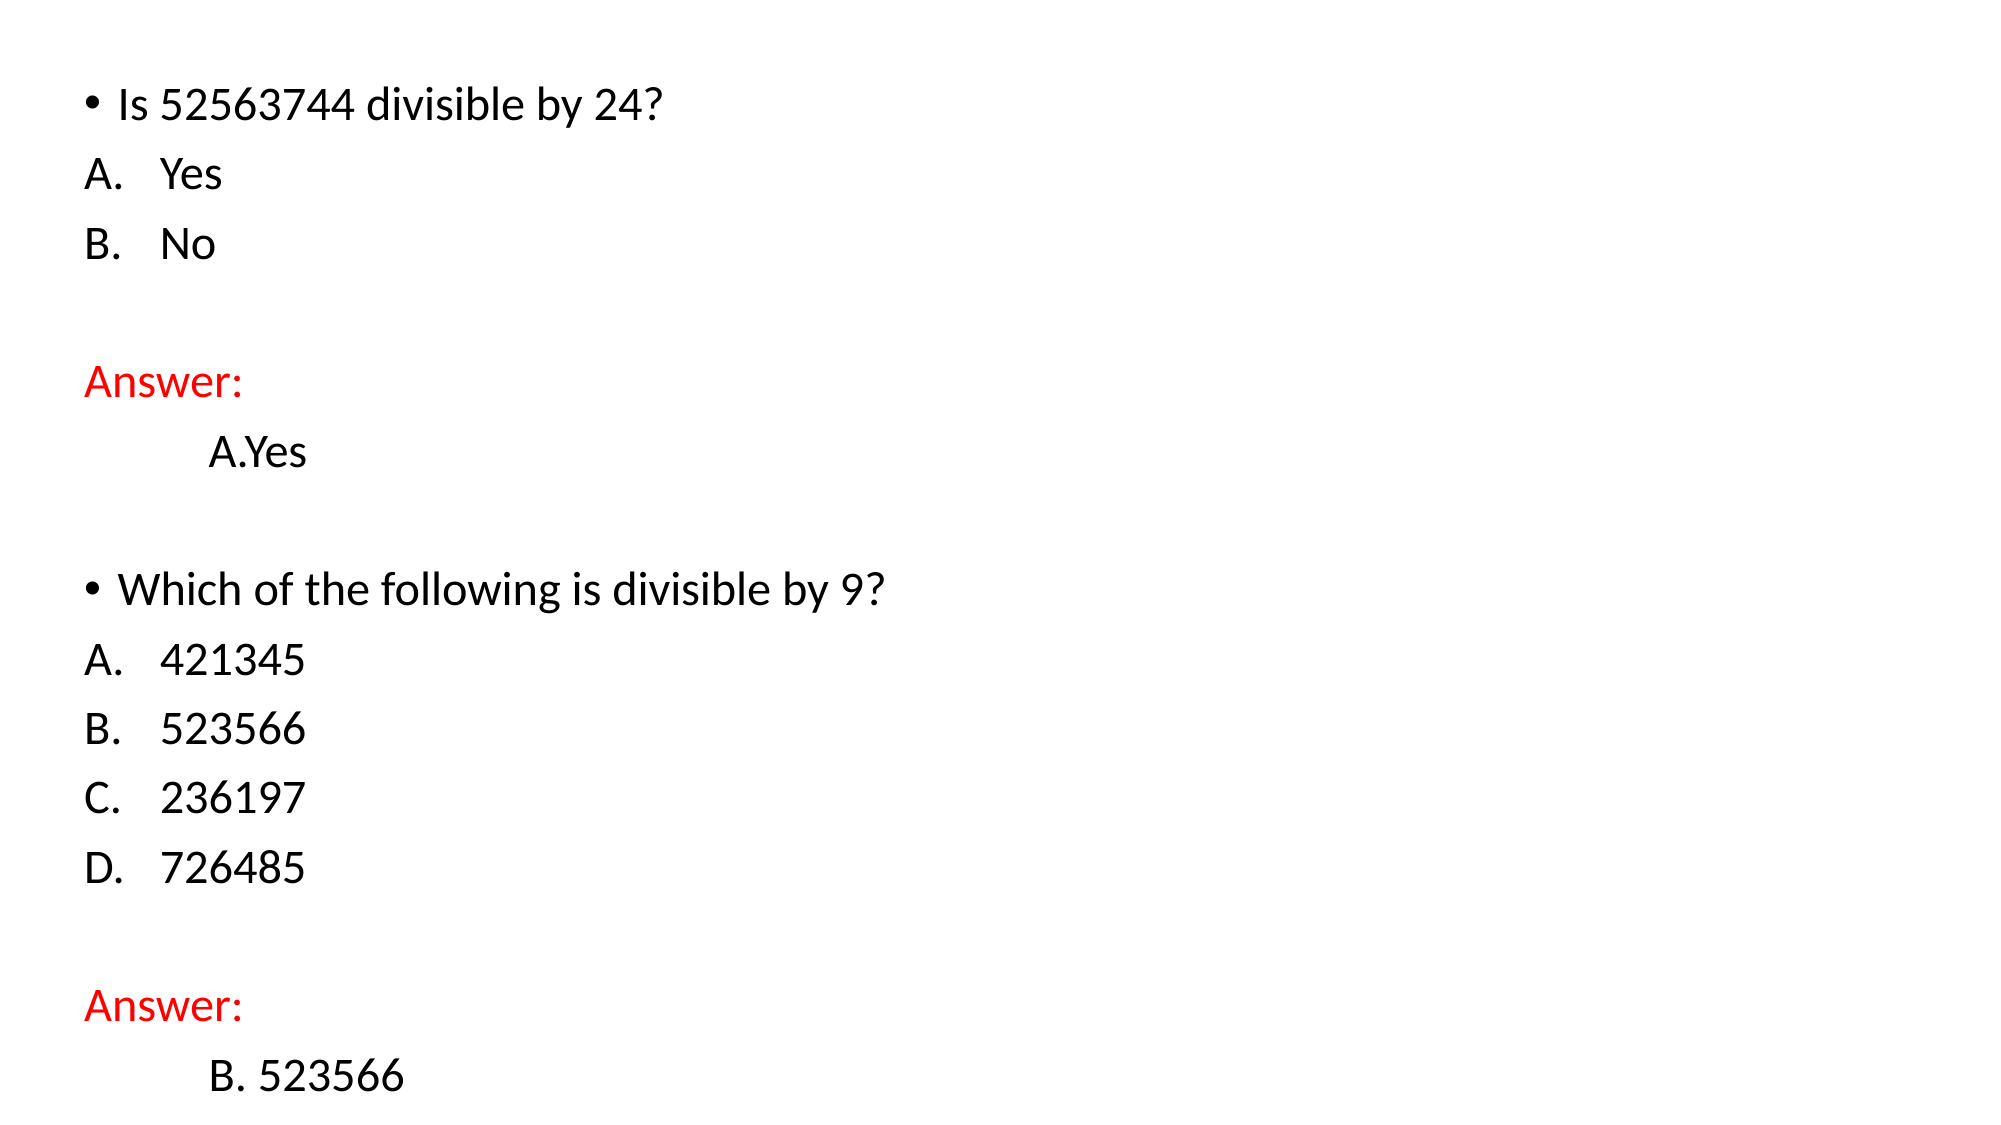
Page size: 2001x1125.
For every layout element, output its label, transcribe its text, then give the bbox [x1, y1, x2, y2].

list Is 52563744 divisible by 24? Yes No Answer: A.Yes Which of the following is divisible by 9? 421345 523566 236197 726485 Answer: B. 523566 [69, 71, 1931, 1113]
